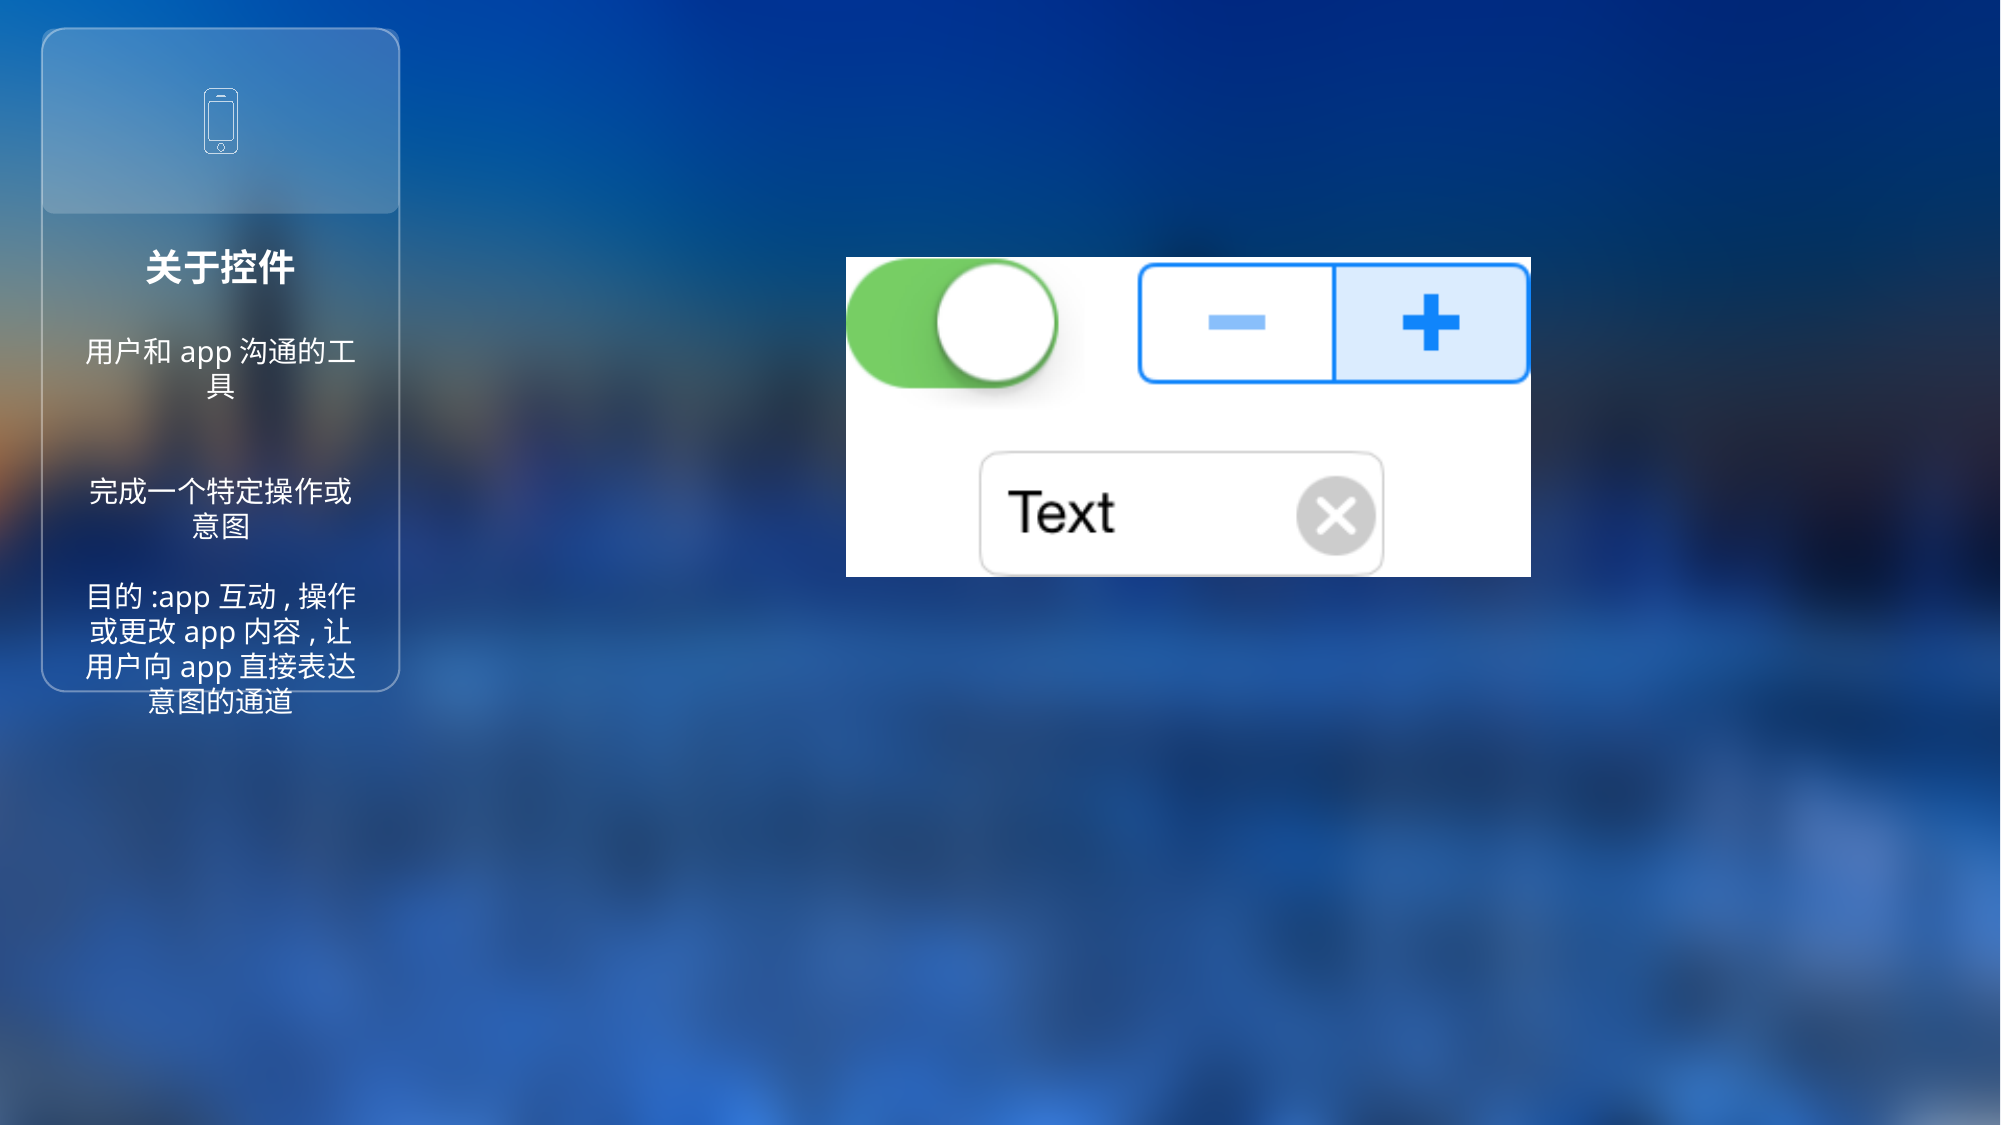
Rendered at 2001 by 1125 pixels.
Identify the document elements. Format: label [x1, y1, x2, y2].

picture [0, 0, 2001, 1125]
text_box [41, 28, 400, 1020]
